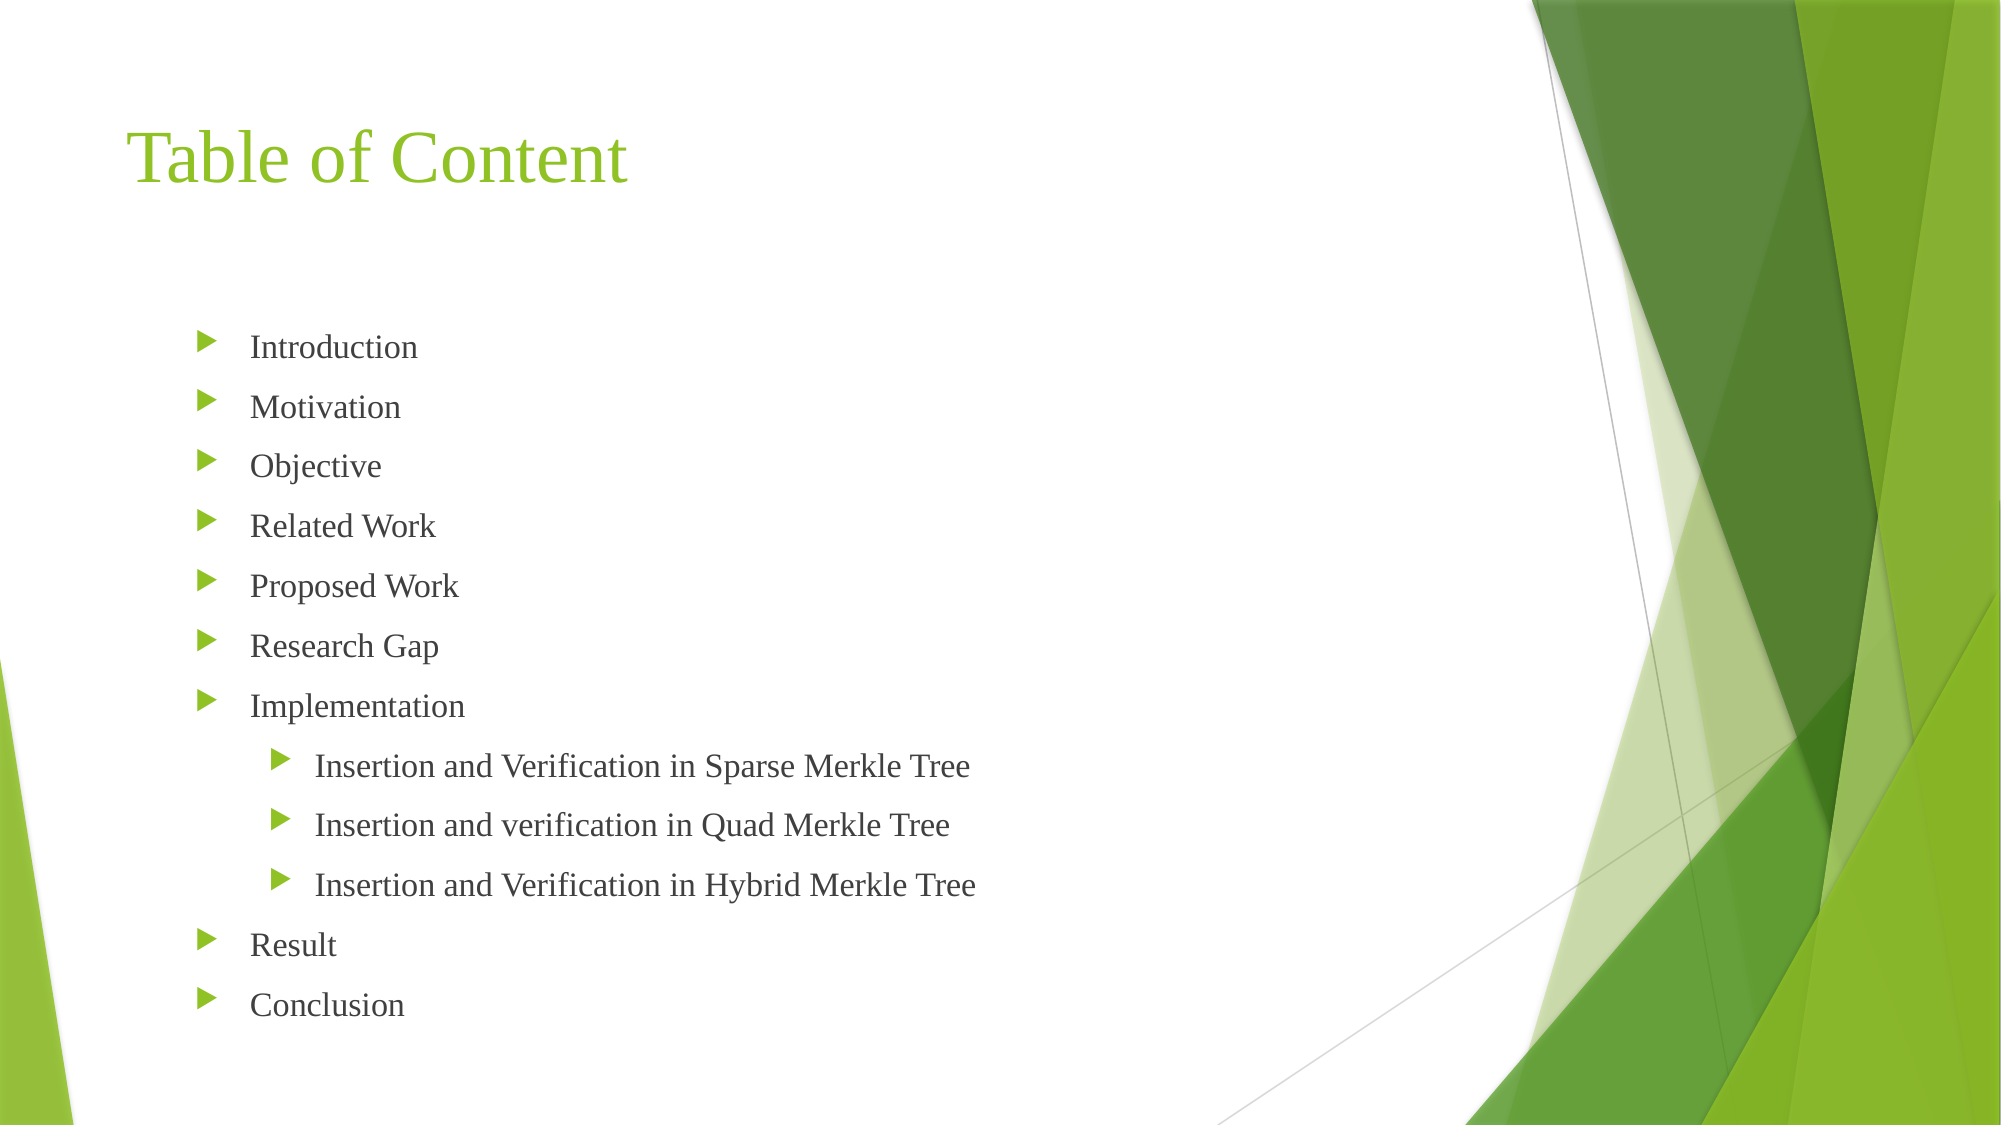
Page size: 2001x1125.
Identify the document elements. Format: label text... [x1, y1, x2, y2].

title Table of Content [111, 99, 1522, 317]
list Introduction Motivation Objective Related Work Proposed Work Research Gap Implementation Insertion and Verification in Sparse Merkle Tree Insertion and verification in Quad Merkle Tree Insertion and Verification in Hybrid Merkle Tree Result Conclusion [179, 316, 1628, 1037]
